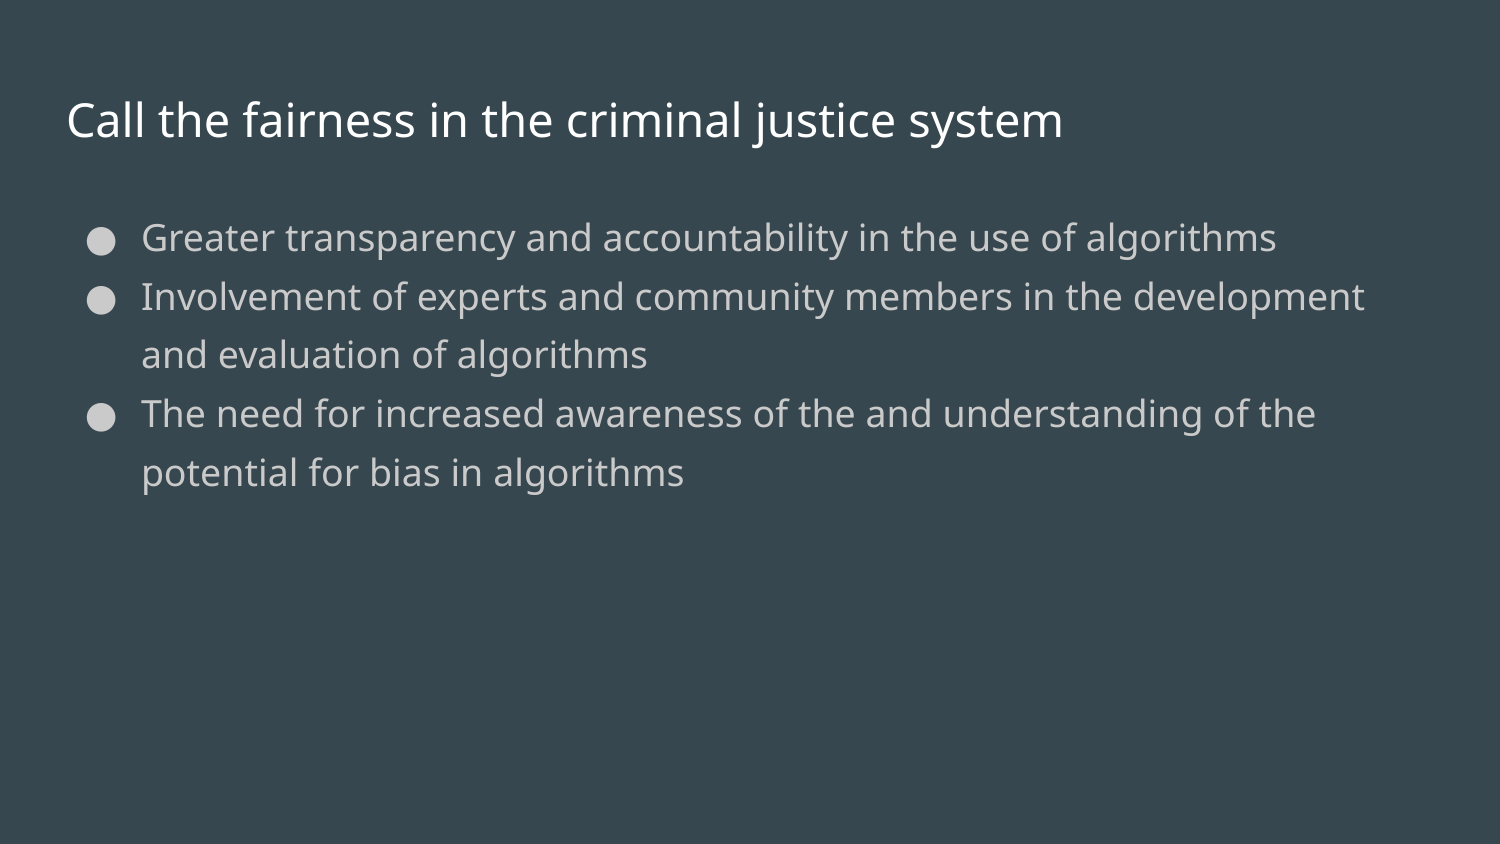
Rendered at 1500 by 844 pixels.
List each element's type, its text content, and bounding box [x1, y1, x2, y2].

list Greater transparency and accountability in the use of algorithms Involvement of experts and community members in the development and evaluation of algorithms The need for increased awareness of the and understanding of the potential for bias in algorithms [51, 189, 1449, 750]
title Call the fairness in the criminal justice system [51, 72, 1449, 167]
